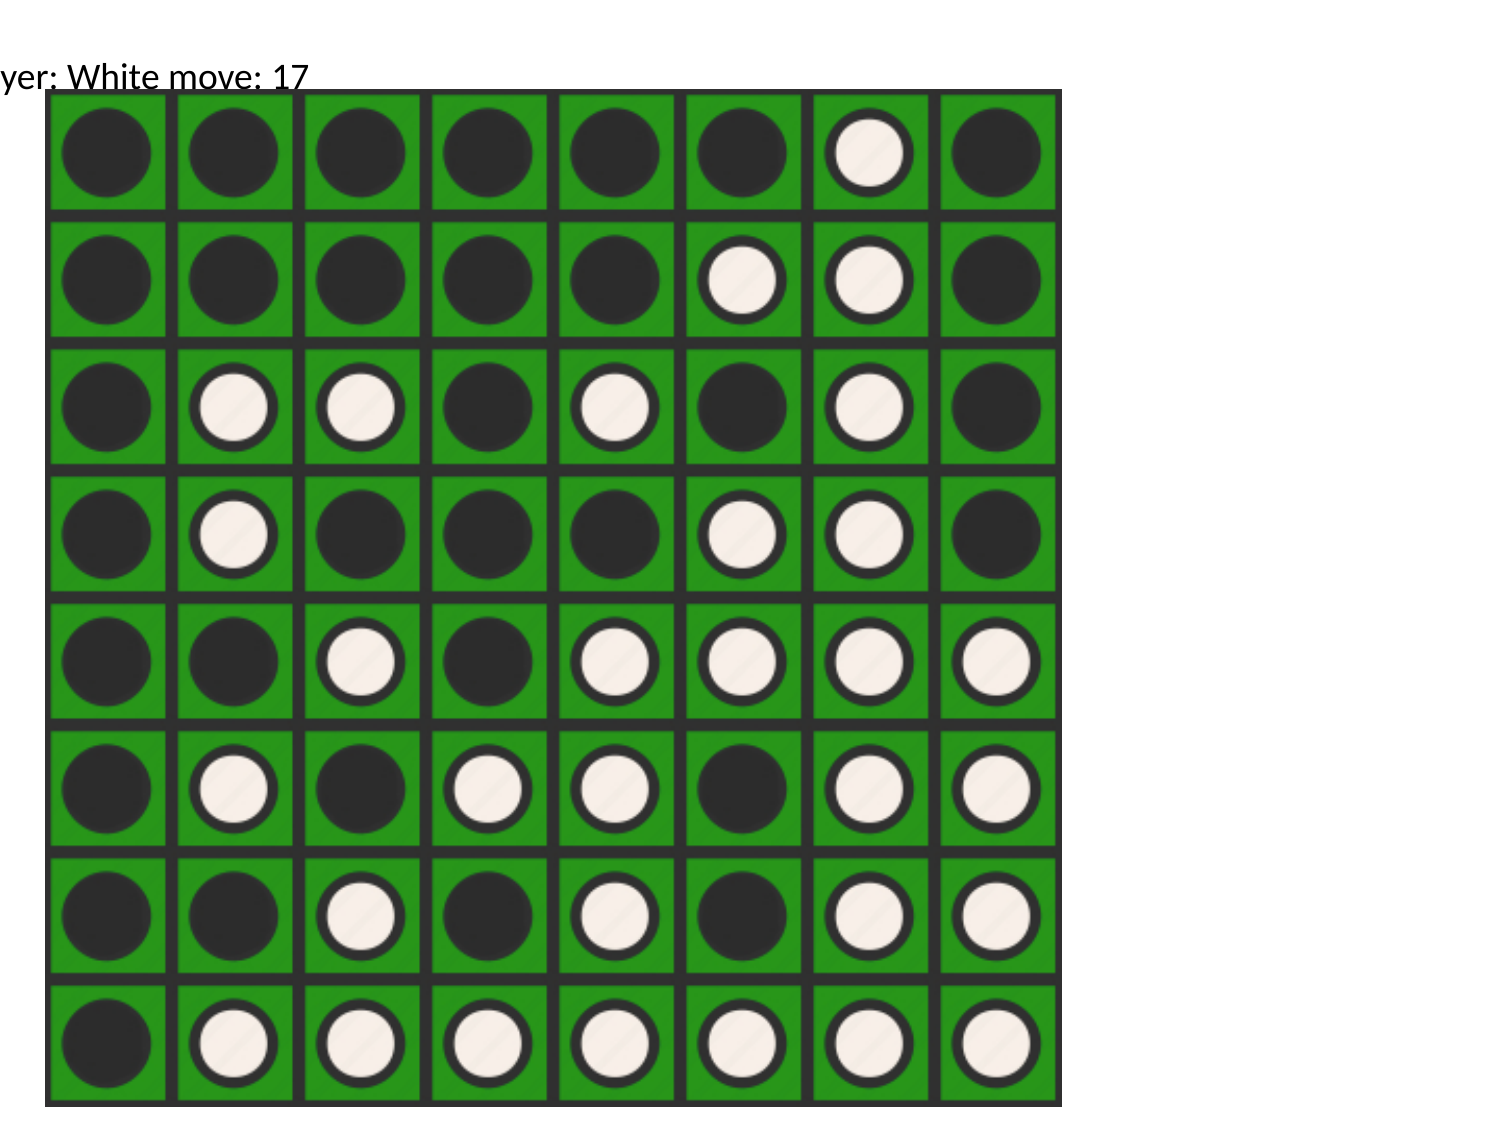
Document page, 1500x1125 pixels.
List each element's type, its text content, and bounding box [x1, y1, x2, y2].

text_box turn: 60 player: White move: 17 [0, 44, 325, 105]
picture [44, 89, 1062, 1107]
